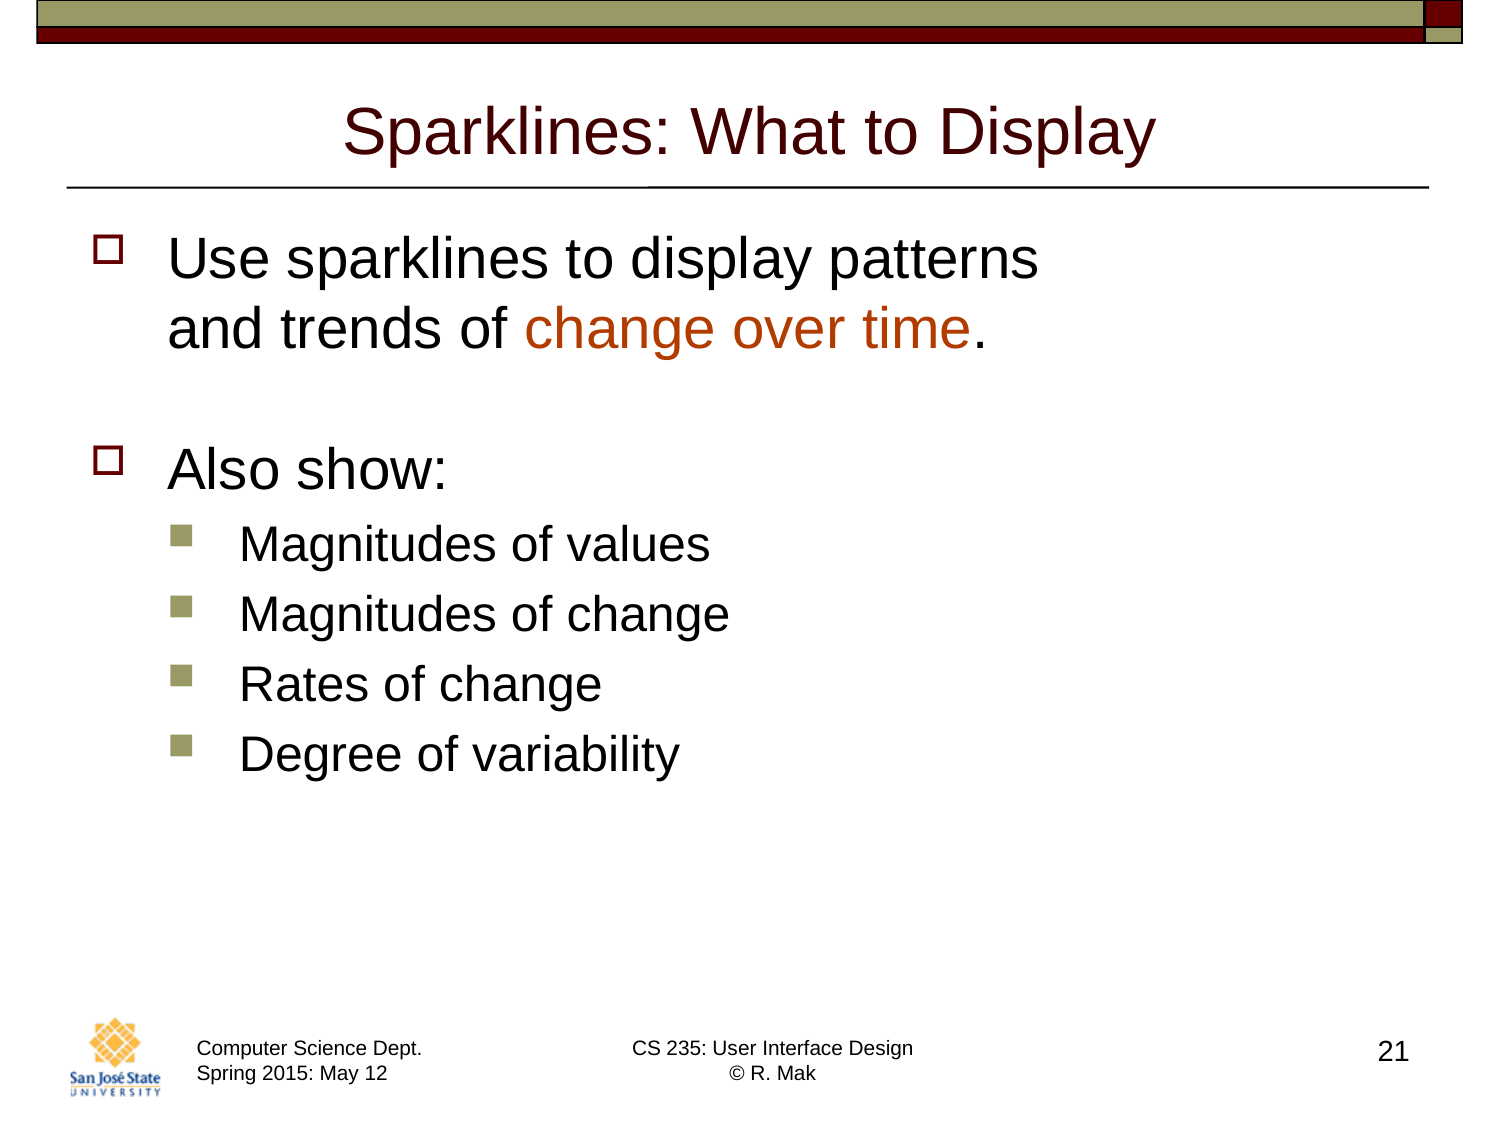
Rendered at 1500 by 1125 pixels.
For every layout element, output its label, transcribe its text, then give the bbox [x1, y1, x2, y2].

title Sparklines: What to Display [75, 67, 1425, 175]
picture [60, 1012, 166, 1112]
slide_number 21 [1112, 1025, 1425, 1100]
list Use sparklines to display patterns and trends of change over time. Also show: Magnitudes of values Magnitudes of change Rates of change Degree of variability [75, 212, 1425, 1006]
